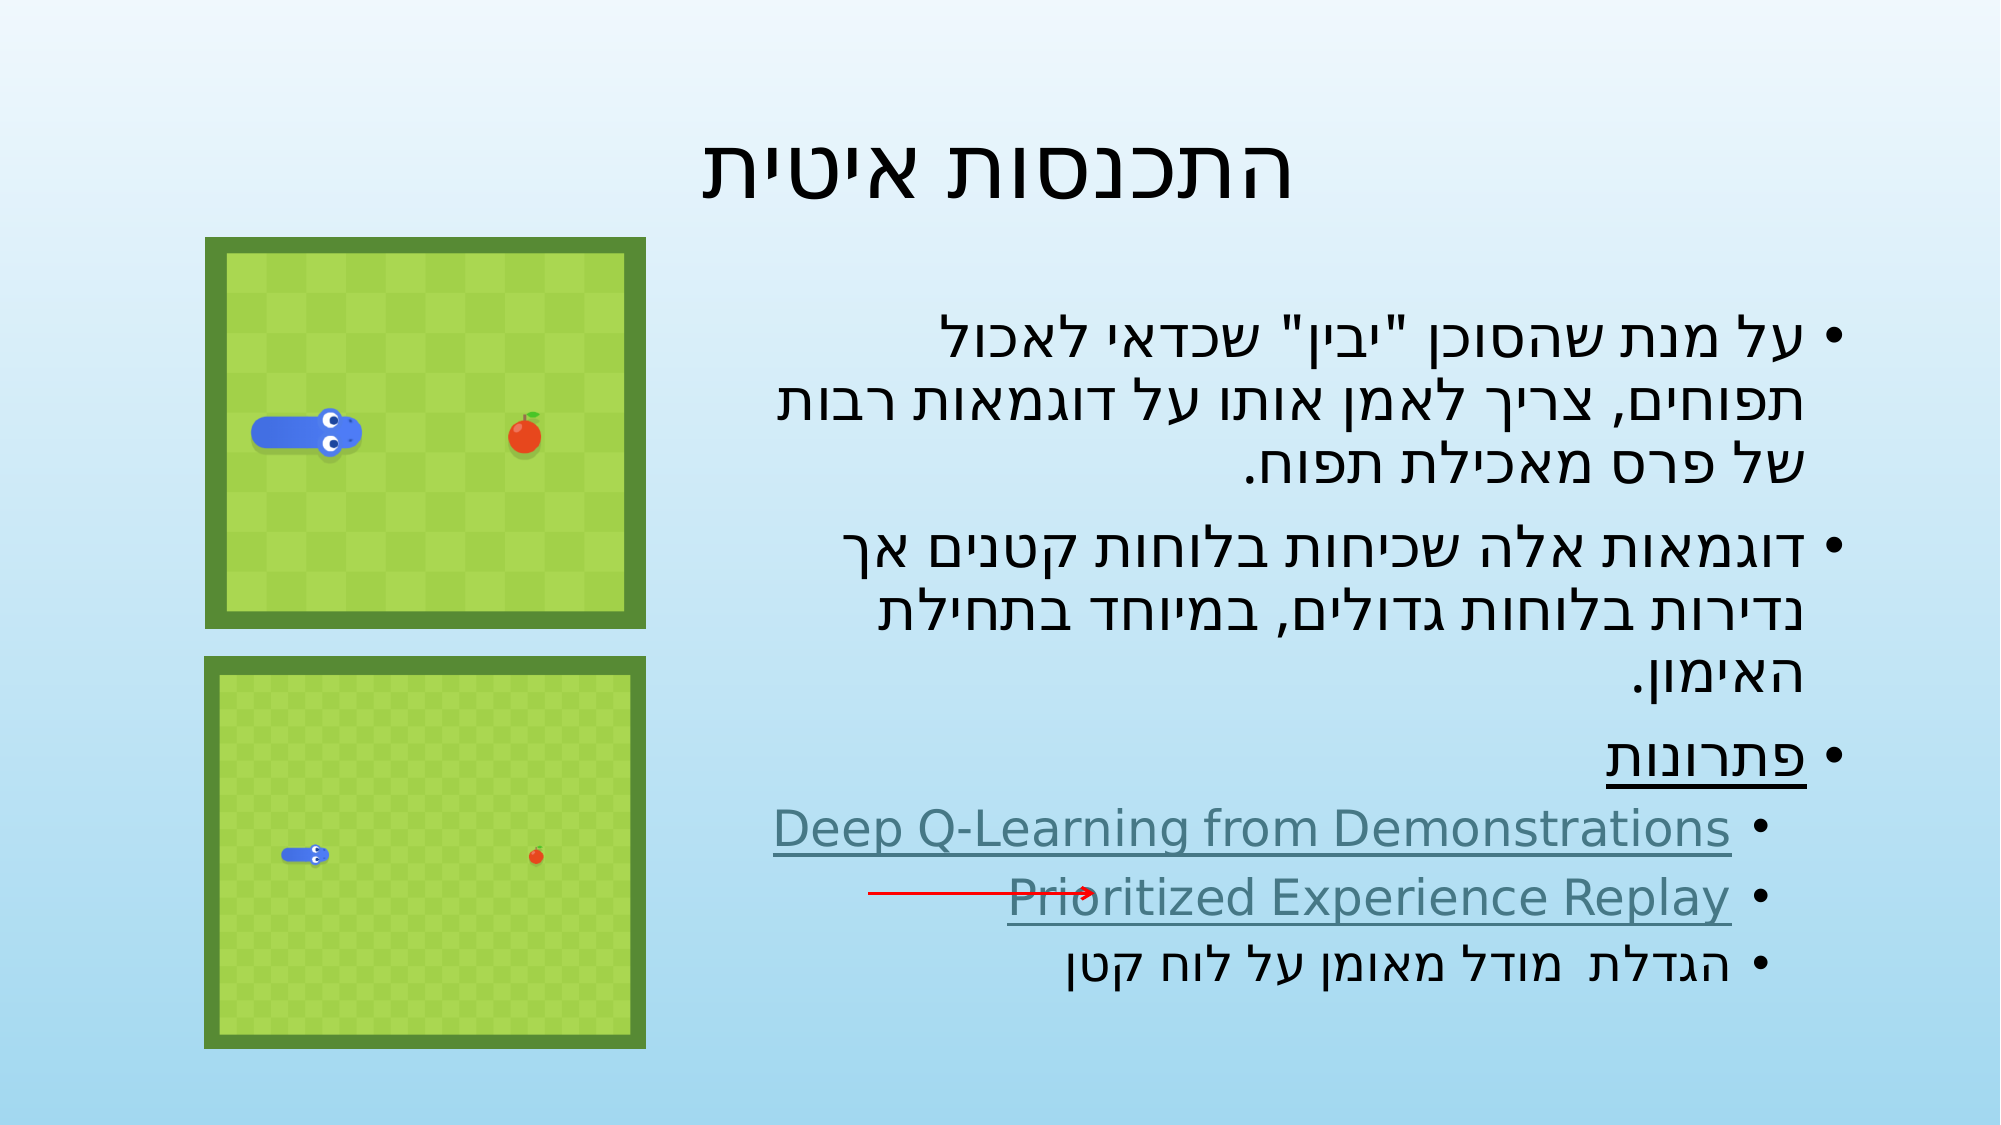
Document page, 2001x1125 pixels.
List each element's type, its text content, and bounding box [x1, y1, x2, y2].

list על מנת שהסוכן "יבין" שכדאי לאכול תפוחים, צריך לאמן אותו על דוגמאות רבות של פרס מאכילת תפוח. דוגמאות אלה שכיחות בלוחות קטנים אך נדירות בלוחות גדולים, במיוחד בתחילת האימון. פתרונות Deep Q-Learning from Demonstrations Prioritized Experience Replay הגדלת מודל מאומן על לוח קטן [740, 299, 1860, 1014]
picture [204, 237, 647, 630]
picture [203, 655, 647, 1049]
title התכנסות איטית [137, 59, 1863, 278]
